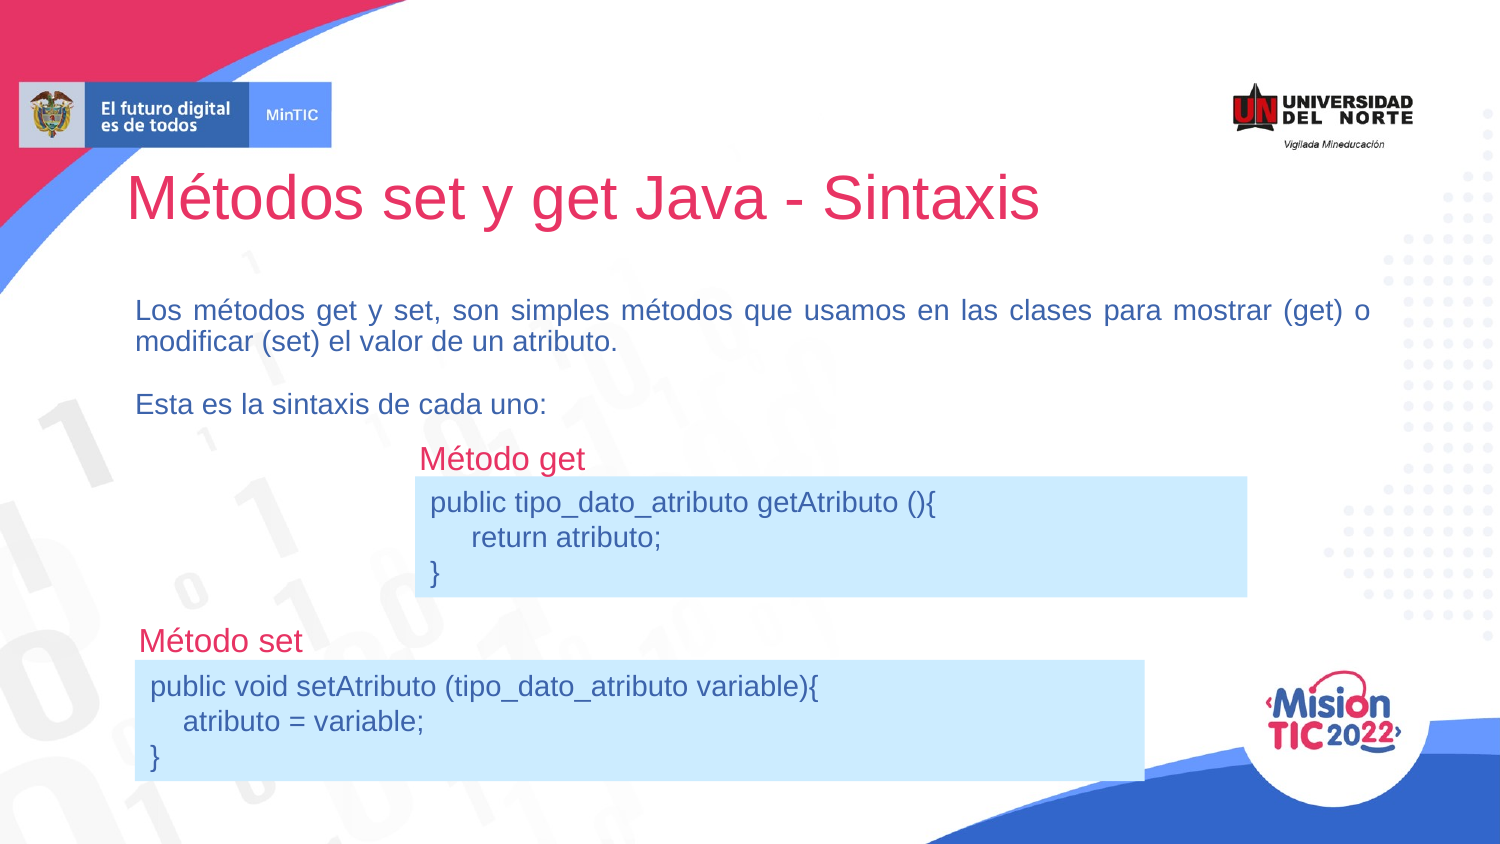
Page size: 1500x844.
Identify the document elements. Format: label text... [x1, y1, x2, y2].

text_box public tipo_dato_atributo getAtributo (){ return atributo; } [415, 476, 1248, 598]
text_box public void setAtributo (tipo_dato_atributo variable){ atributo = variable; } [134, 659, 1145, 782]
text_box Método set [123, 612, 367, 668]
text_box Método get [404, 429, 648, 486]
text_box Los métodos get y set, son simples métodos que usamos en las clases para mostrar (get) o modificar (set) el valor de un atributo. Esta es la sintaxis de cada uno: [135, 223, 1373, 782]
text_box Métodos set y get Java - Sintaxis [114, 59, 1389, 238]
picture [0, 0, 1500, 844]
